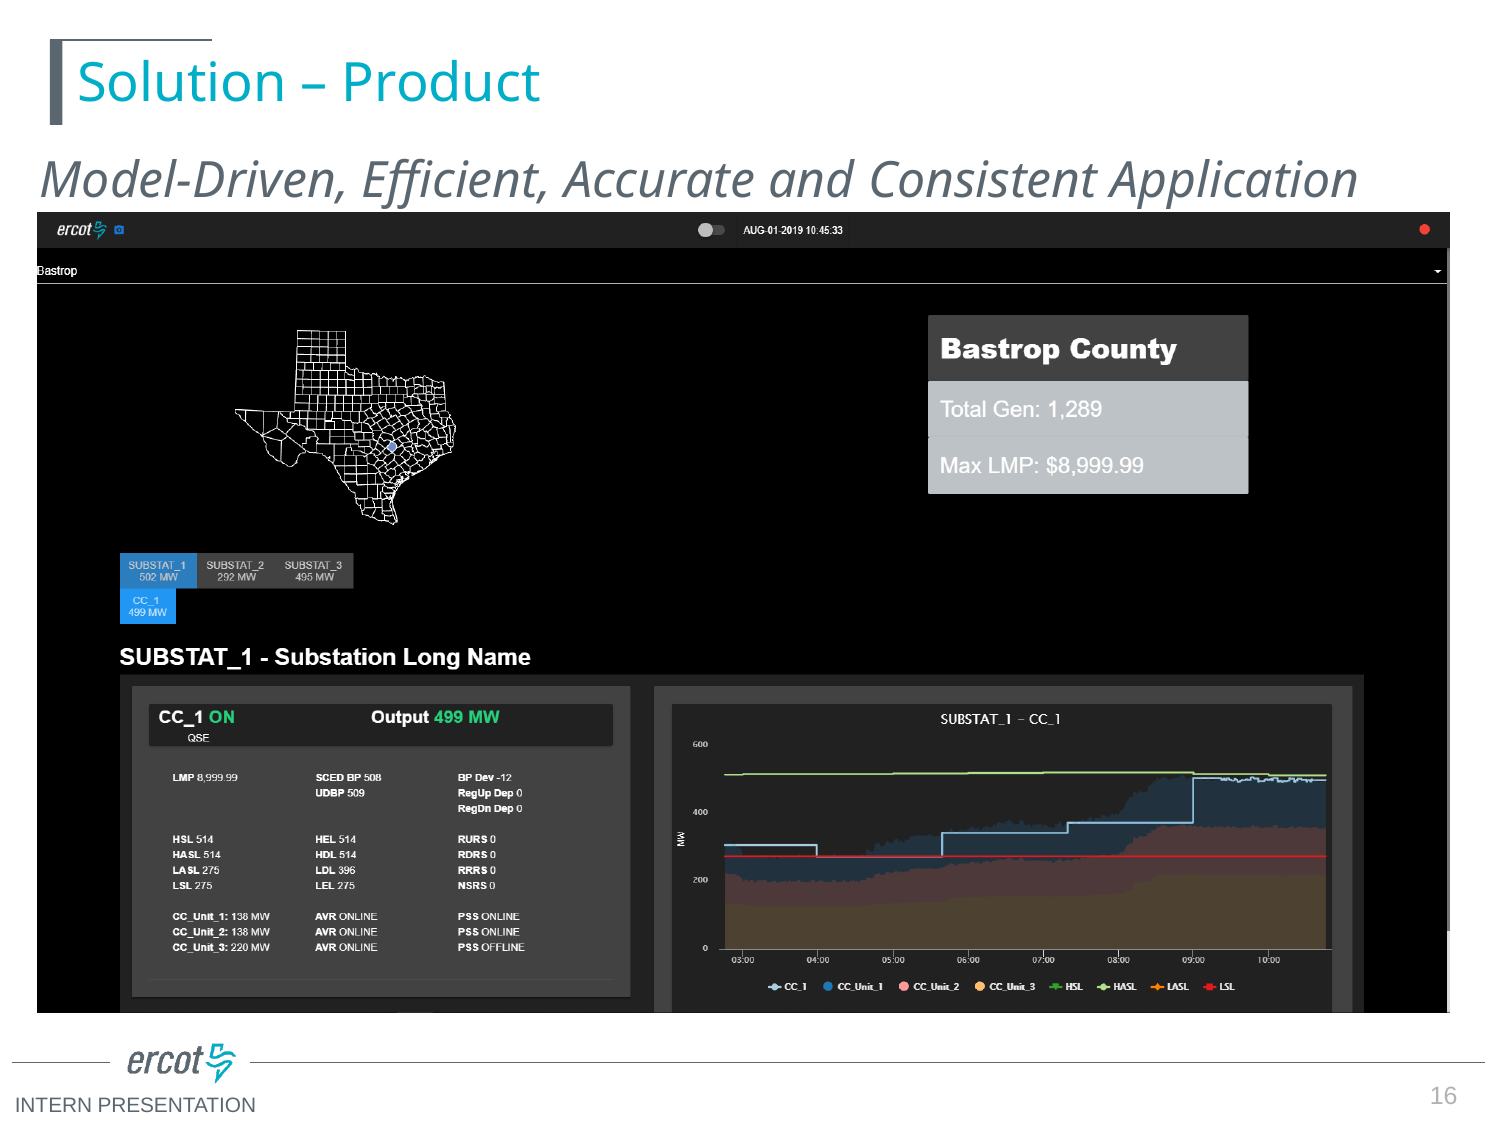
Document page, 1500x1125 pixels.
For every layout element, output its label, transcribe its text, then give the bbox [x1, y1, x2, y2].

list Model-Driven, Efficient, Accurate and Consistent Application [24, 140, 1400, 241]
picture [125, 1041, 238, 1085]
title Solution – Product [62, 39, 1450, 125]
picture [37, 212, 1451, 1013]
slide_number 16 [1400, 1076, 1488, 1113]
